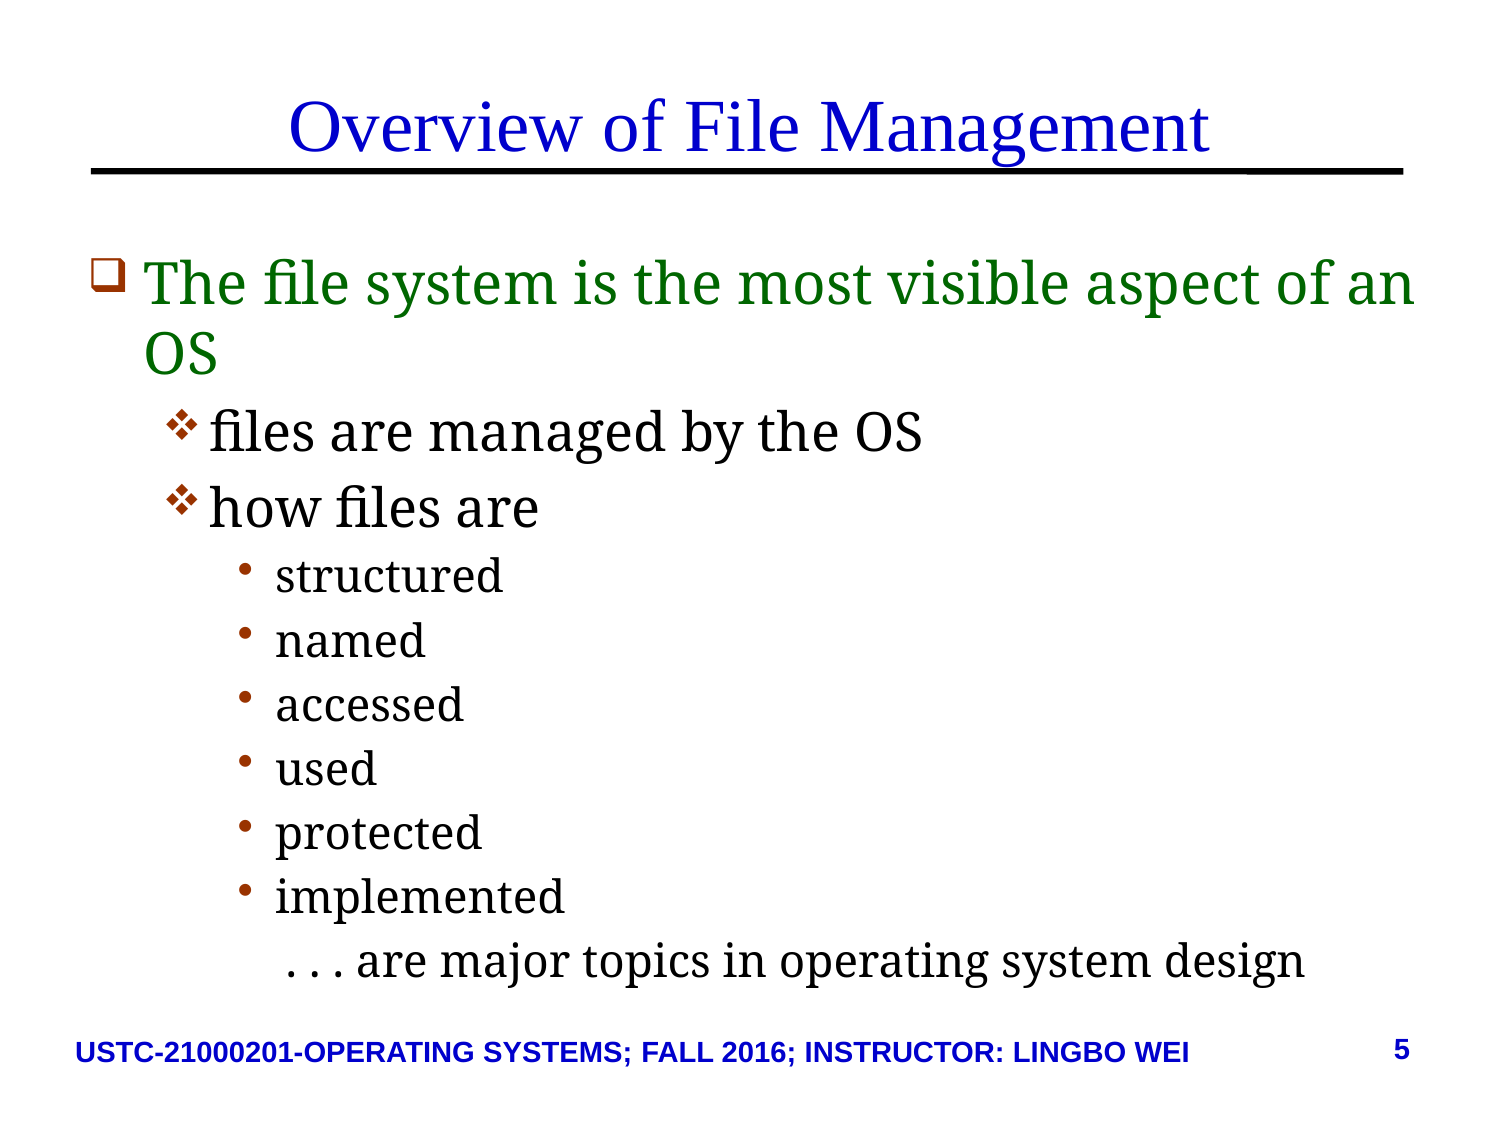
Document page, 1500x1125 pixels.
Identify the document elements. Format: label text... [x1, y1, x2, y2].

slide_number 5 [1273, 1022, 1426, 1102]
title Overview of File Management [74, 27, 1426, 216]
list The file system is the most visible aspect of an OS files are managed by the OS how files are structured named accessed used protected implemented . . . are major topics in operating system design [72, 238, 1467, 1001]
footer USTC-21000201-OPERATING SYSTEMS; FALL 2016; INSTRUCTOR: LINGBO WEI [59, 1025, 1243, 1105]
